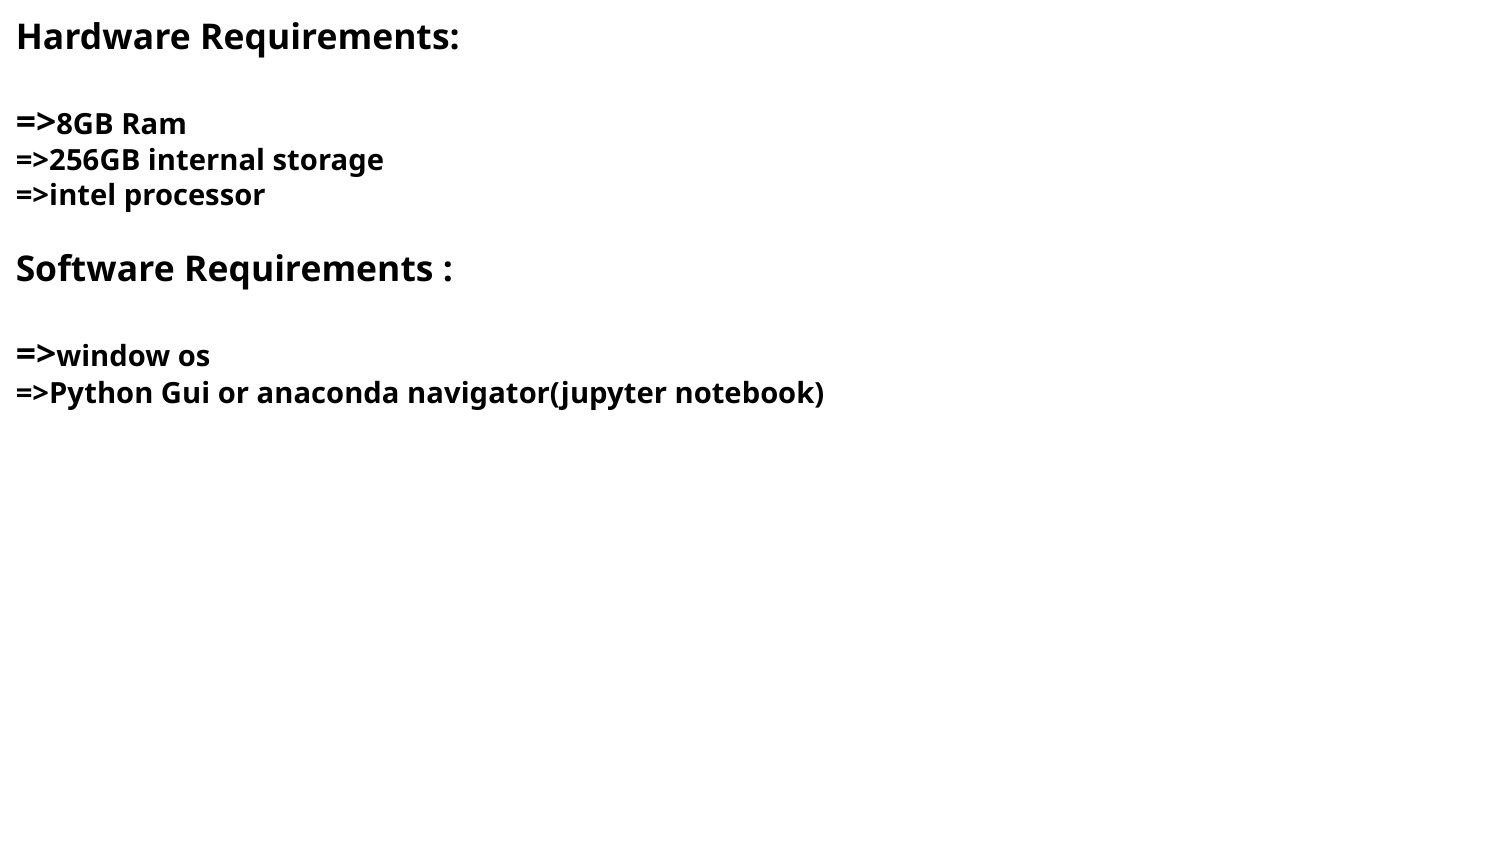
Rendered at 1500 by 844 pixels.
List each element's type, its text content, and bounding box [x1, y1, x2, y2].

text_box Hardware Requirements: =>8GB Ram =>256GB internal storage =>intel processor Software Requirements : =>window os =>Python Gui or anaconda navigator(jupyter notebook) [0, 0, 1500, 843]
